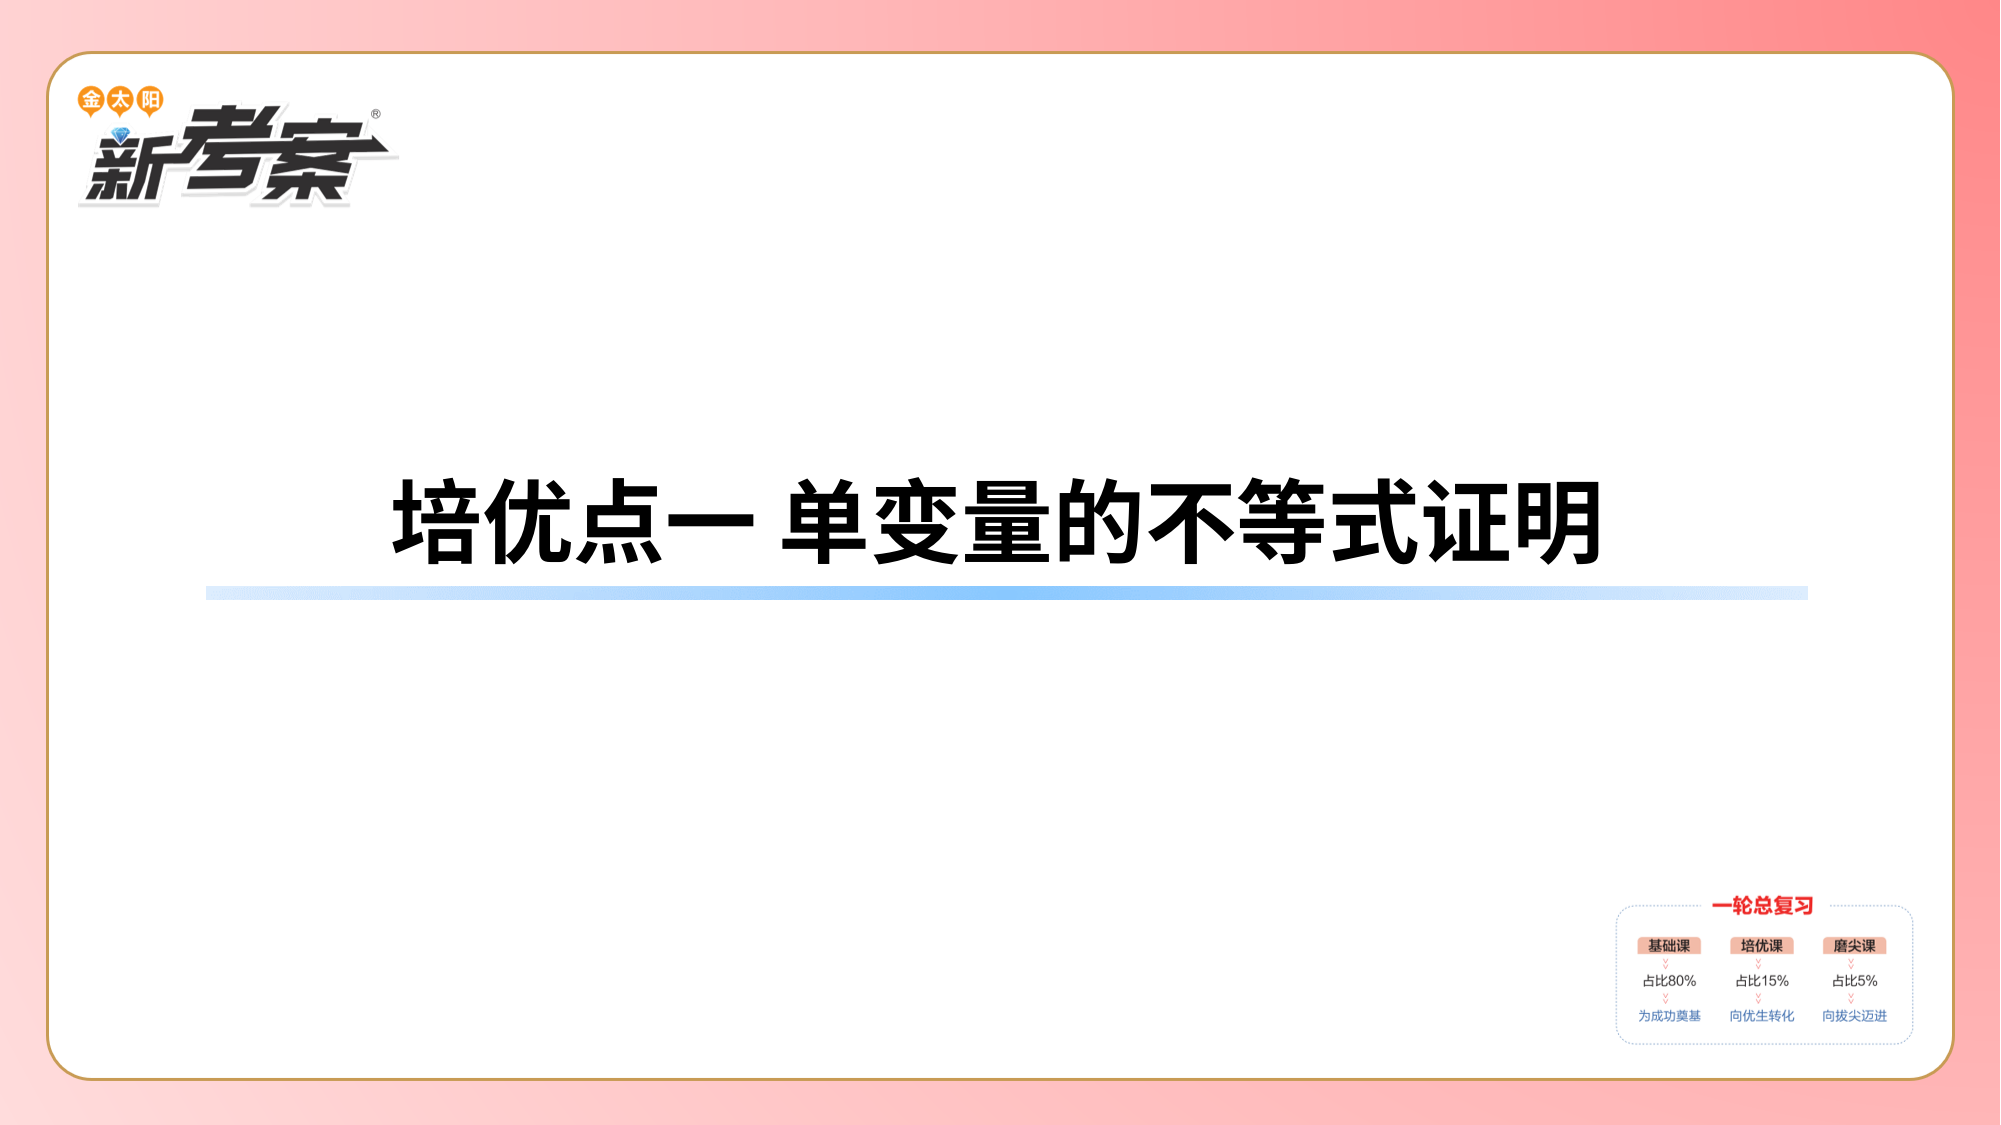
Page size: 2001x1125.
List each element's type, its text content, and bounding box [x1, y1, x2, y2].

text_box 培优点一 单变量的不等式证明 [46, 456, 1949, 575]
picture [0, 0, 2000, 1125]
